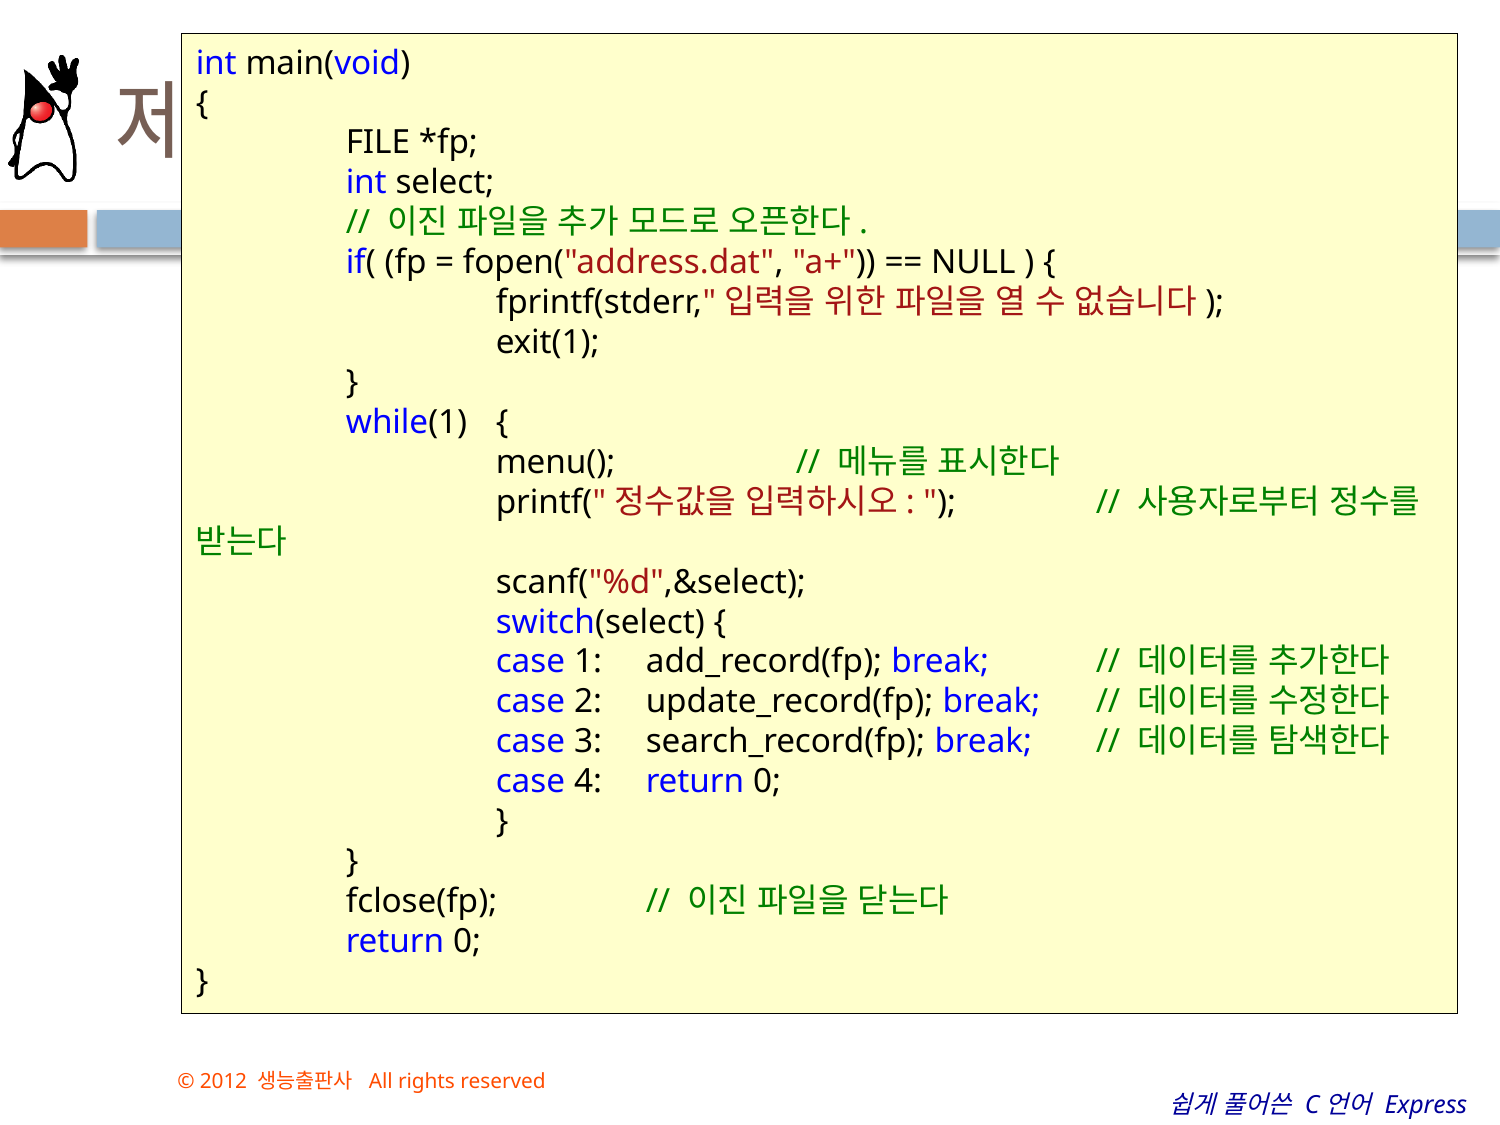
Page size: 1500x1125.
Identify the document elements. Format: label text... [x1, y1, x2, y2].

title 제 [99, 37, 181, 200]
text_box int main(void) { FILE *fp; int select; // 이진 파일을 추가 모드로 오픈한다. if( (fp = fopen("address.dat", "a+")) == NULL ) { fprintf(stderr,"입력을 위한 파일을 열 수 없습니다); exit(1); } while(1) { menu(); // 메뉴를 표시한다 printf("정수값을 입력하시오: "); // 사용자로부터 정수를 받는다 scanf("%d",&select); switch(select) { case 1: add_record(fp); break; // 데이터를 추가한다 case 2: update_record(fp); break; // 데이터를 수정한다 case 3: search_record(fp); break; // 데이터를 탐색한다 case 4: return 0; } } fclose(fp); // 이진 파일을 닫는다 return 0; } [181, 33, 1457, 523]
picture [8, 55, 79, 182]
text_box int main(void) { FILE *fp; int select; // 이진 파일을 추가 모드로 오픈한다. if( (fp = fopen("address.dat", "a+")) == NULL ) { fprintf(stderr,"입력을 위한 파일을 열 수 없습니다); exit(1); } while(1) { menu(); // 메뉴를 표시한다 printf("정수값을 입력하시오: "); // 사용자로부터 정수를 받는다 scanf("%d",&select); switch(select) { case 1: add_record(fp); break; // 데이터를 추가한다 case 2: update_record(fp); break; // 데이터를 수정한다 case 3: search_record(fp); break; // 데이터를 탐색한다 case 4: return 0; } } fclose(fp); // 이진 파일을 닫는다 return 0; } [181, 524, 1457, 1014]
